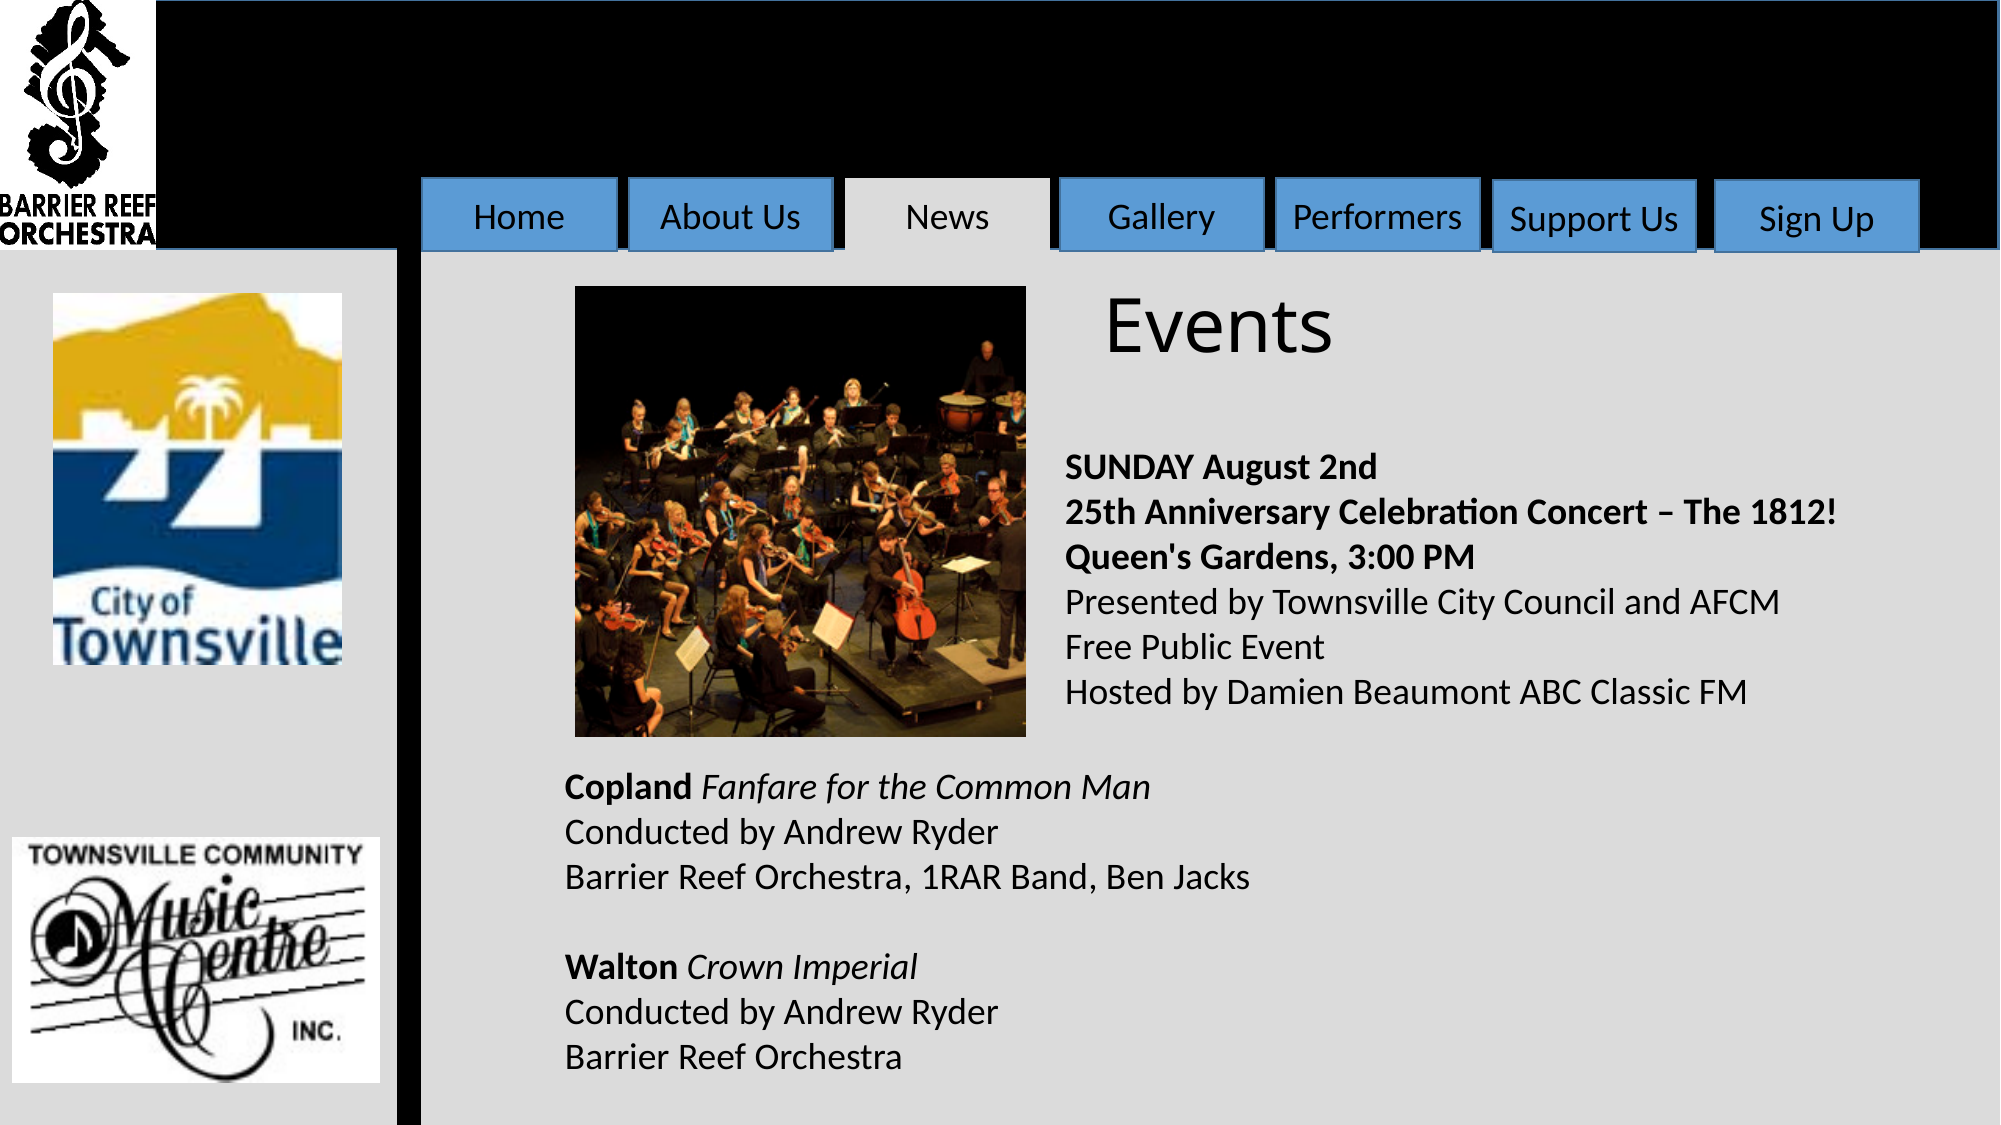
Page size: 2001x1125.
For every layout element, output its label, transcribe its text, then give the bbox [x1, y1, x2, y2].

text_box News [845, 178, 1050, 252]
text_box SUNDAY August 2nd 25th Anniversary Celebration Concert – The 1812! Queen's Gardens, 3:00 PM Presented by Townsville City Council and AFCM Free Public Event Hosted by Damien Beaumont ABC Classic FM [1050, 434, 1863, 900]
text_box Home [421, 177, 618, 252]
text_box Sign Up [1714, 179, 1920, 253]
picture [12, 837, 380, 1083]
text_box [156, 0, 2000, 250]
text_box Gallery [1059, 177, 1265, 252]
text_box About Us [628, 177, 834, 252]
text_box Copland Fanfare for the Common Man Conducted by Andrew Ryder Barrier Reef Orchestra, 1RAR Band, Ben Jacks Walton Crown Imperial Conducted by Andrew Ryder Barrier Reef Orchestra [550, 754, 1551, 1085]
text_box Events [1088, 270, 1433, 376]
picture [0, 0, 156, 251]
text_box [0, 250, 397, 1125]
text_box Performers [1275, 177, 1481, 252]
text_box [421, 250, 2000, 1125]
picture [575, 286, 1026, 737]
text_box [397, 247, 421, 1125]
text_box Support Us [1492, 179, 1697, 253]
picture [53, 293, 342, 665]
